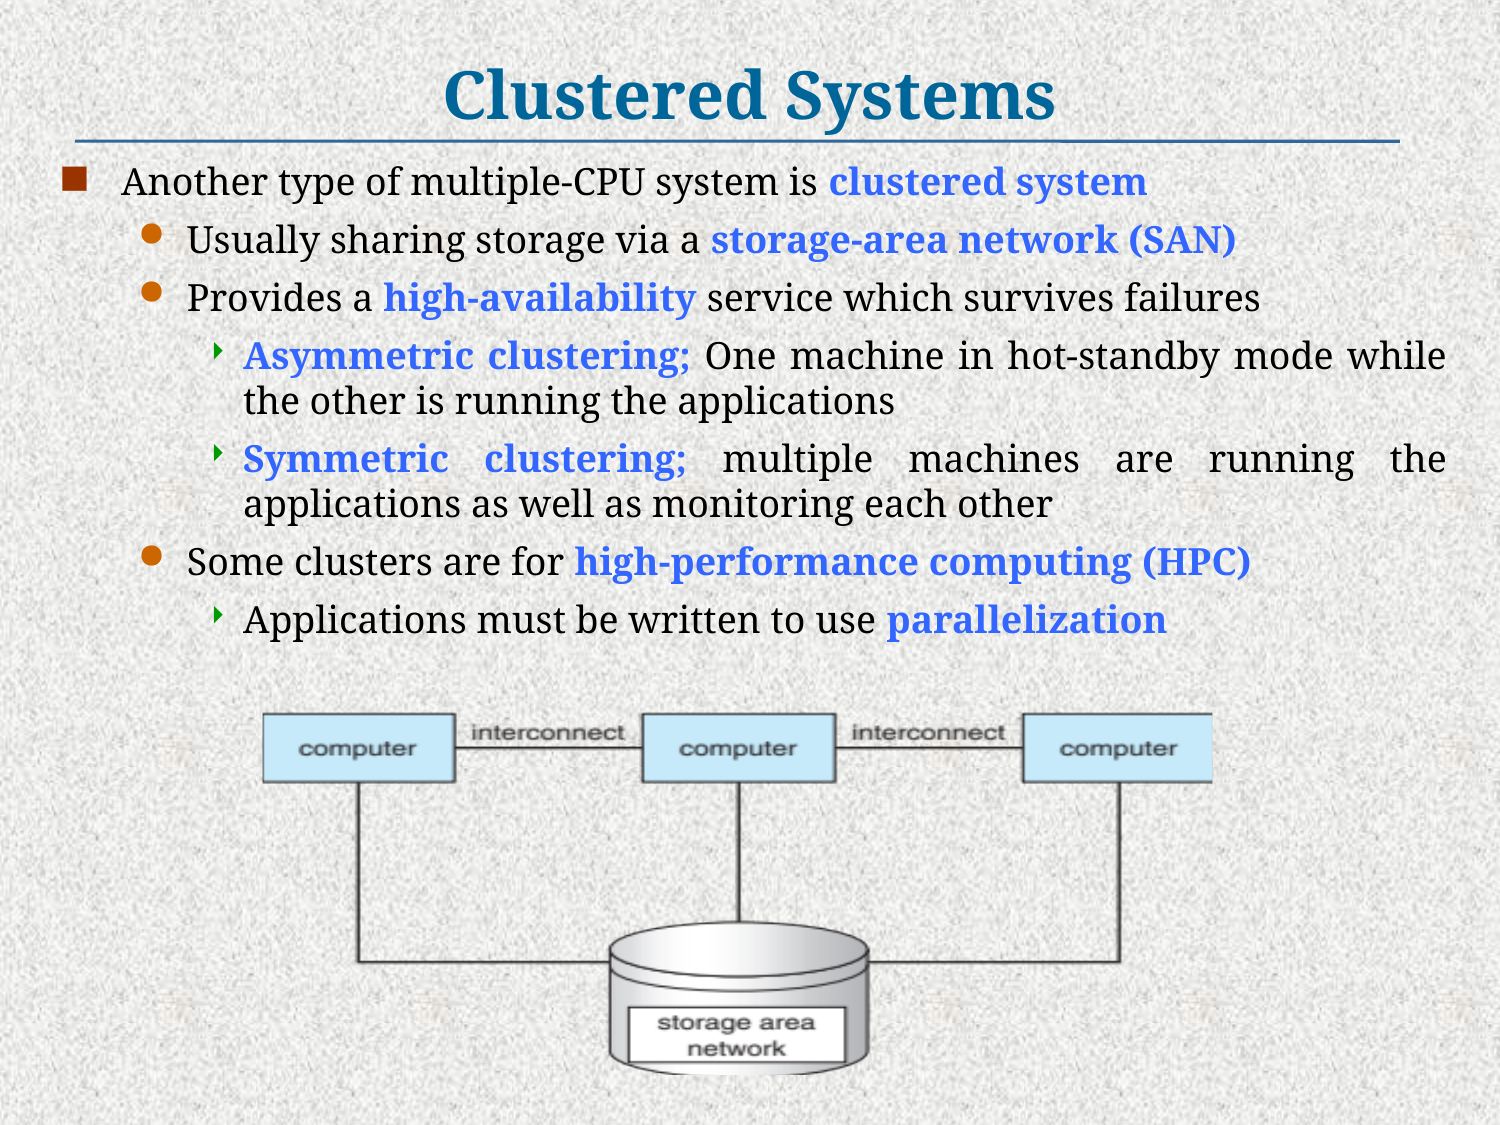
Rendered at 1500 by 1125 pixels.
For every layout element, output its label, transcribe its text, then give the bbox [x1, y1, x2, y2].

title Clustered Systems [75, 45, 1425, 141]
list Another type of multiple-CPU system is clustered system Usually sharing storage via a storage-area network (SAN) Provides a high-availability service which survives failures Asymmetric clustering; One machine in hot-standby mode while the other is running the applications Symmetric clustering; multiple machines are running the applications as well as monitoring each other Some clusters are for high-performance computing (HPC) Applications must be written to use parallelization [50, 149, 1463, 675]
picture [0, 0, 1500, 1125]
